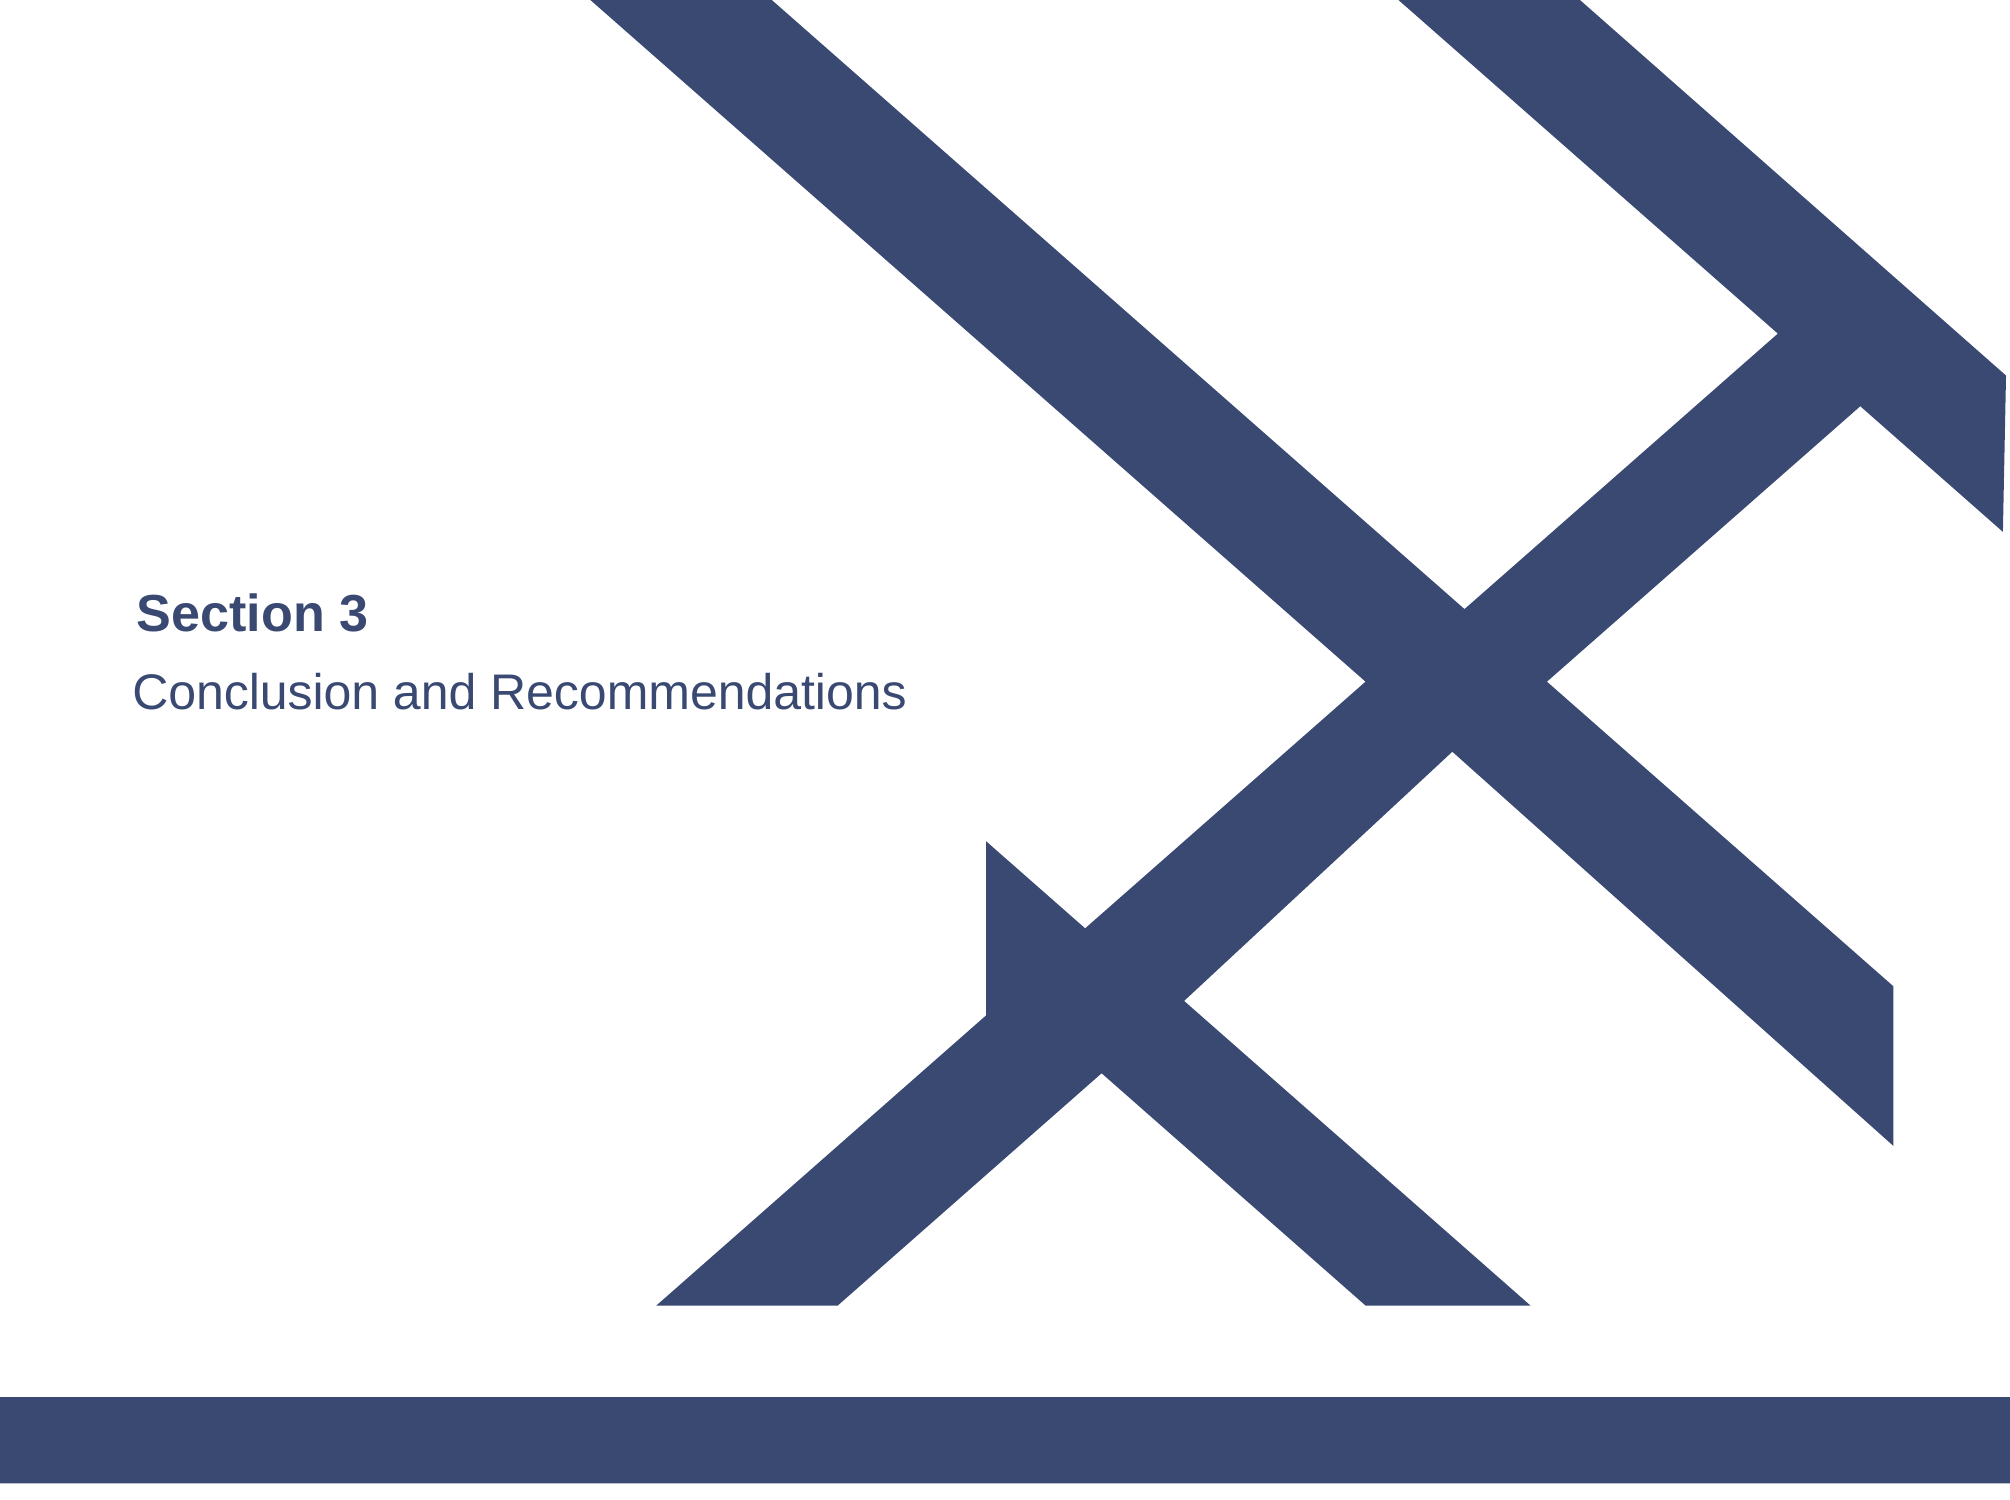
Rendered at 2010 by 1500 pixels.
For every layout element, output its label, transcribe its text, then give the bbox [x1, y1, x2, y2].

text_box Section 3 [136, 570, 1732, 652]
subtitle Conclusion and Recommendations [117, 651, 1713, 737]
